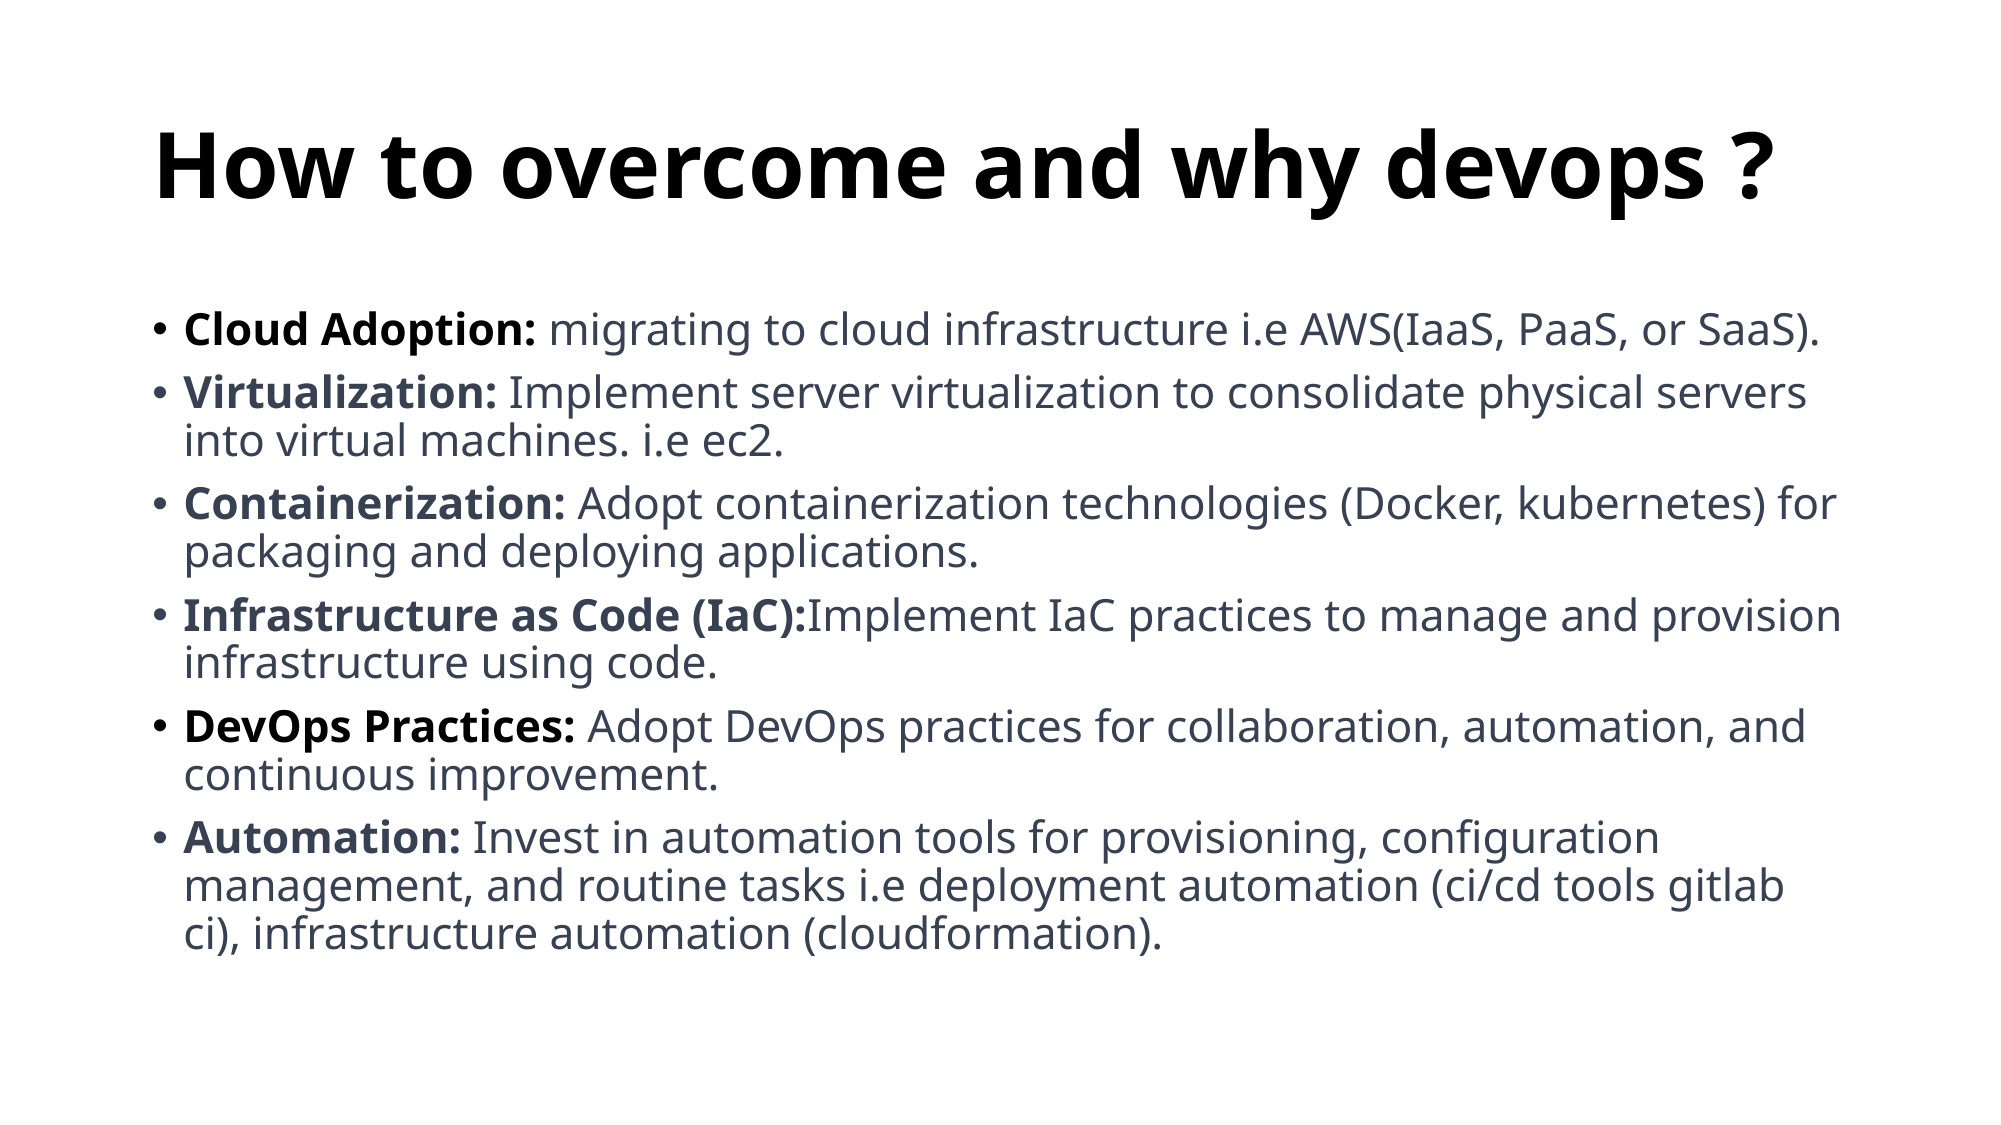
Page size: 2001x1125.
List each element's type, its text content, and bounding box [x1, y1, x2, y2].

list Cloud Adoption: migrating to cloud infrastructure i.e AWS(IaaS, PaaS, or SaaS). Virtualization: Implement server virtualization to consolidate physical servers into virtual machines. i.e ec2. Containerization: Adopt containerization technologies (Docker, kubernetes) for packaging and deploying applications. Infrastructure as Code (IaC):Implement IaC practices to manage and provision infrastructure using code. DevOps Practices: Adopt DevOps practices for collaboration, automation, and continuous improvement. Automation: Invest in automation tools for provisioning, configuration management, and routine tasks i.e deployment automation (ci/cd tools gitlab ci), infrastructure automation (cloudformation). [137, 299, 1863, 1014]
title How to overcome and why devops ? [137, 59, 1863, 278]
